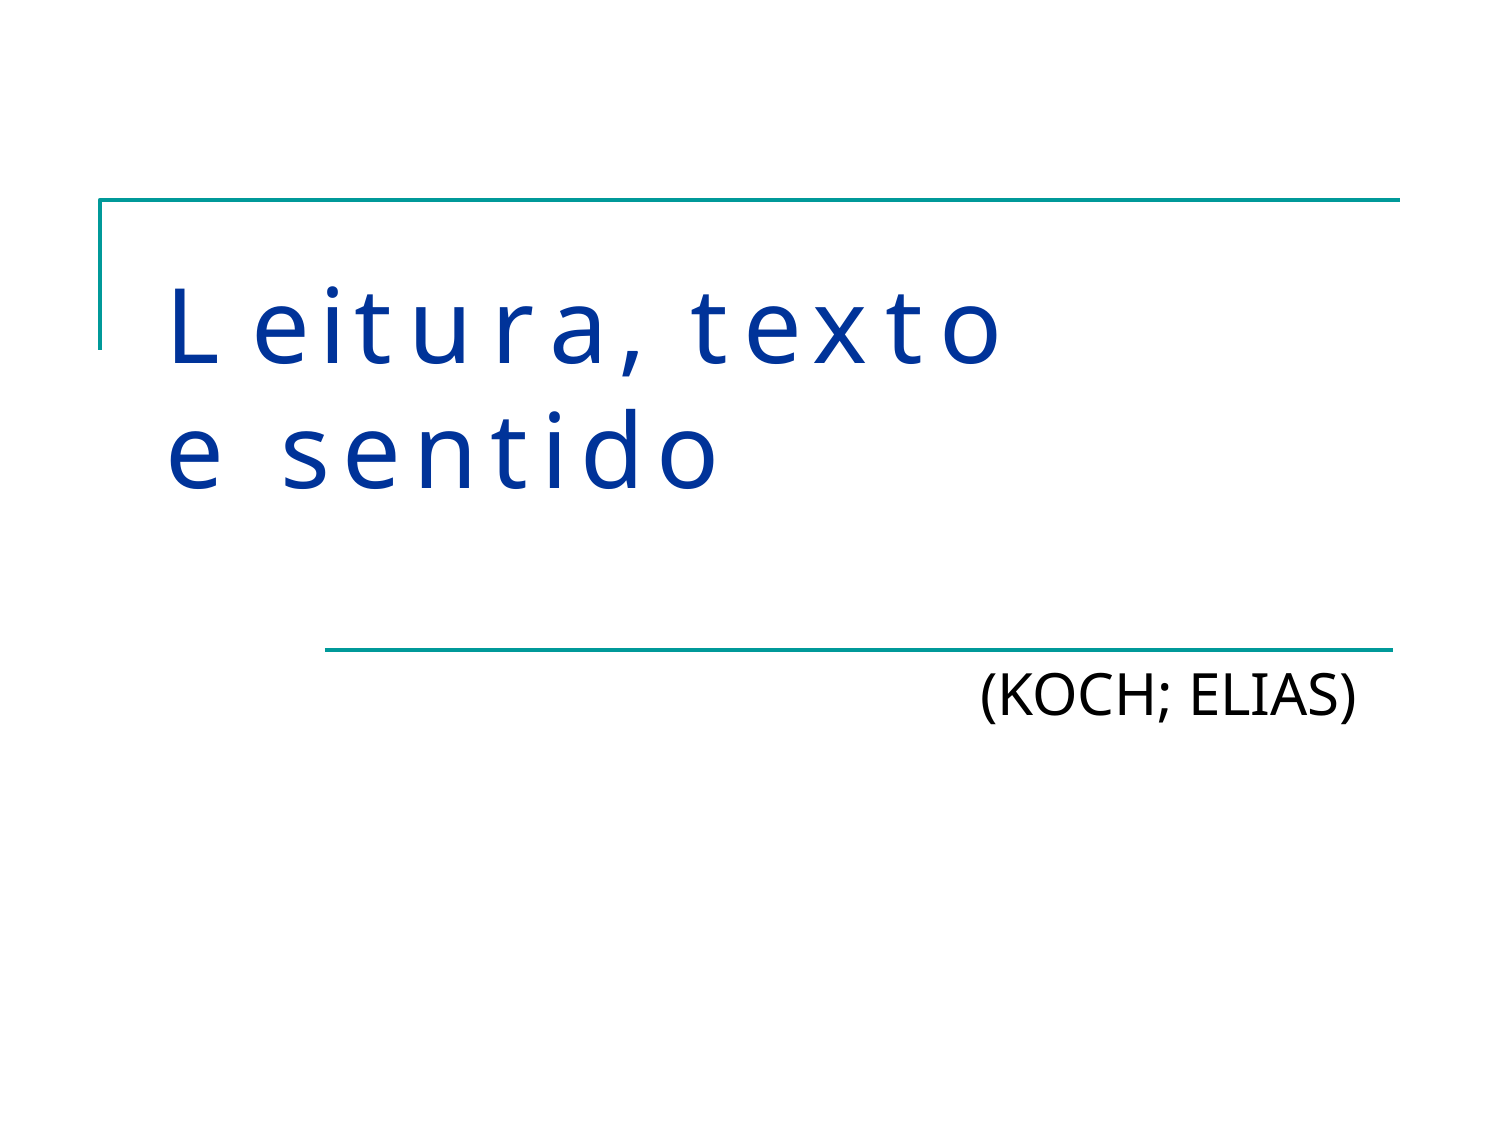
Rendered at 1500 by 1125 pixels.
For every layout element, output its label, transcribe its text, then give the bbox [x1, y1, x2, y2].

text_box Leitura, texto e sentido [162, 255, 1113, 510]
text_box (KOCH; ELIAS) [978, 655, 1387, 728]
